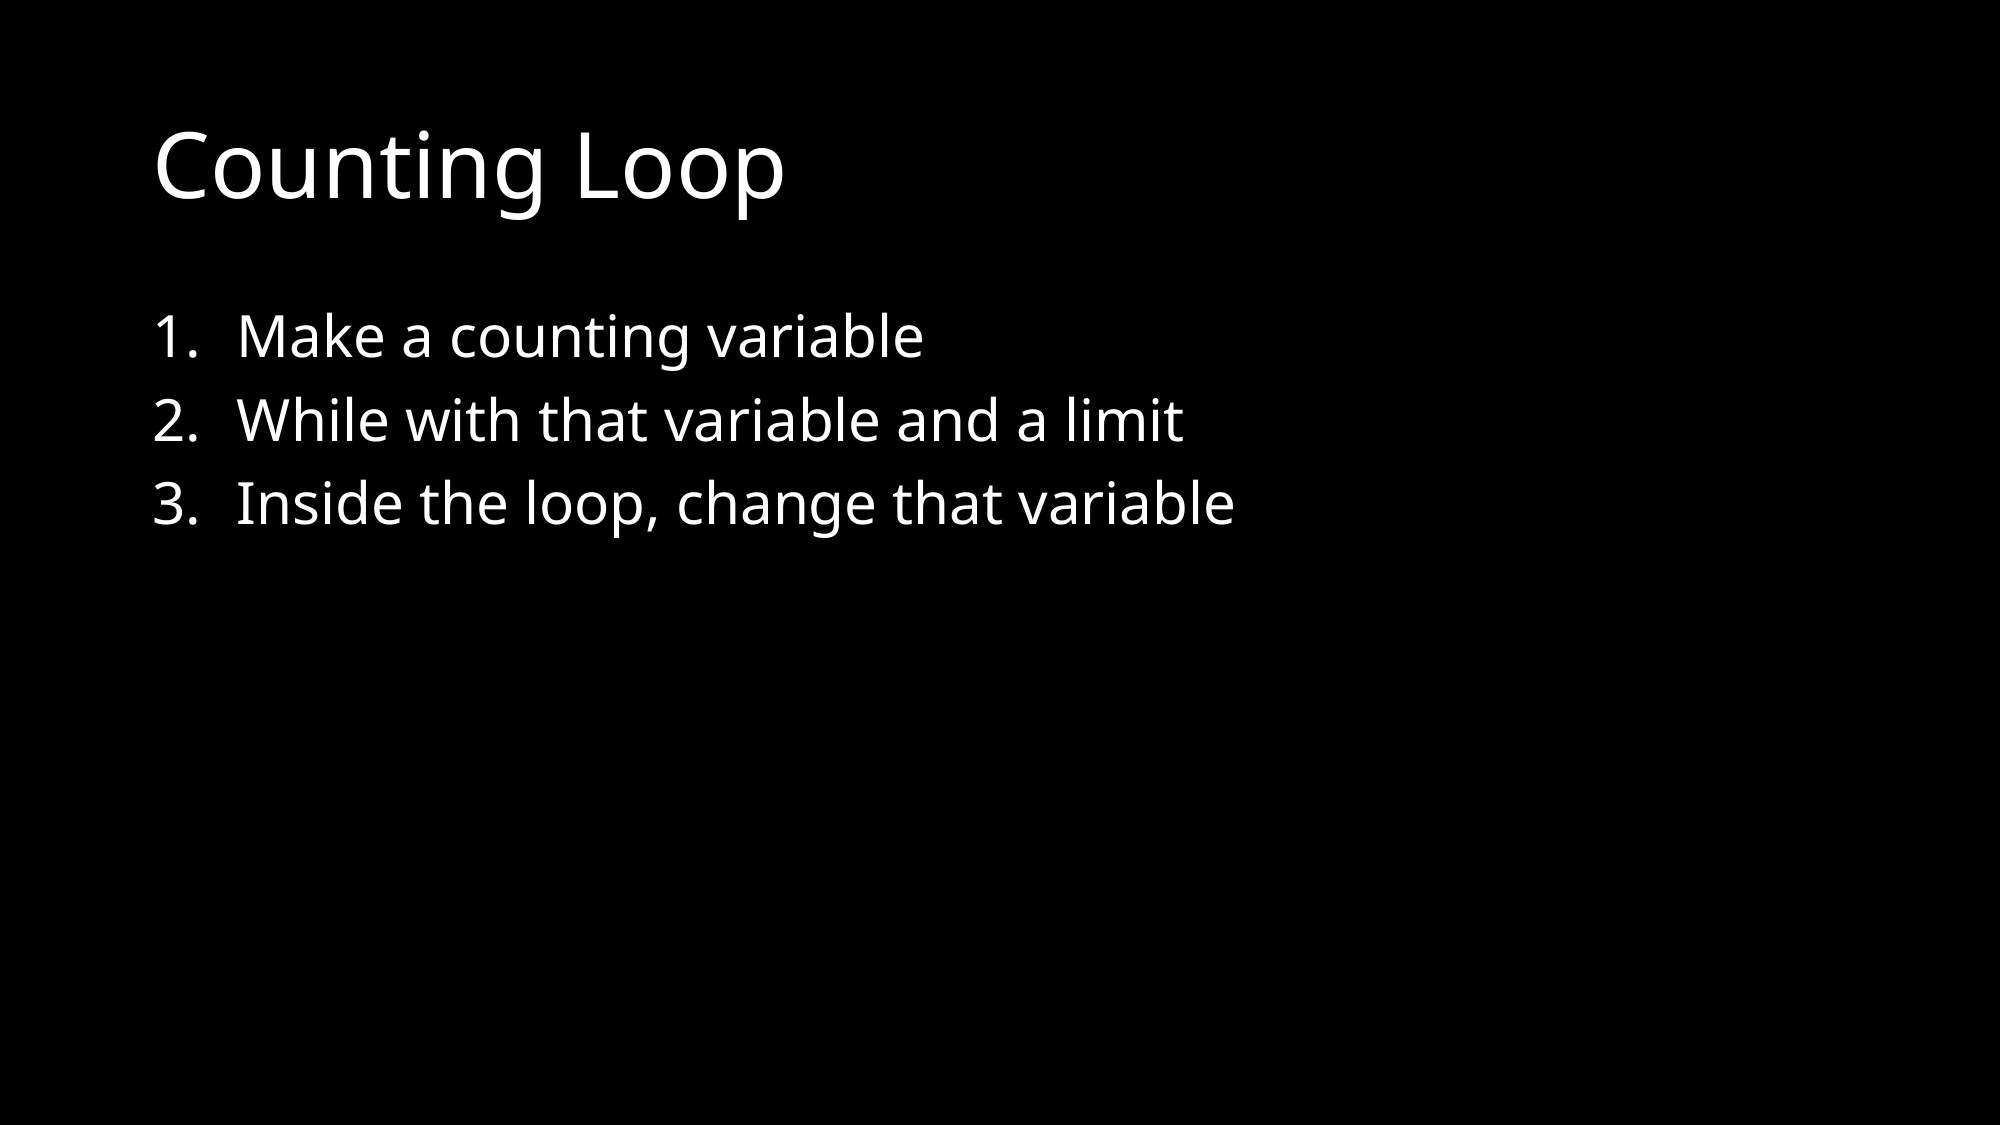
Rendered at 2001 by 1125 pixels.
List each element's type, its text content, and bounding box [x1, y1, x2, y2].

title Counting Loop [137, 59, 1863, 278]
list Make a counting variable While with that variable and a limit Inside the loop, change that variable [137, 299, 1863, 1014]
